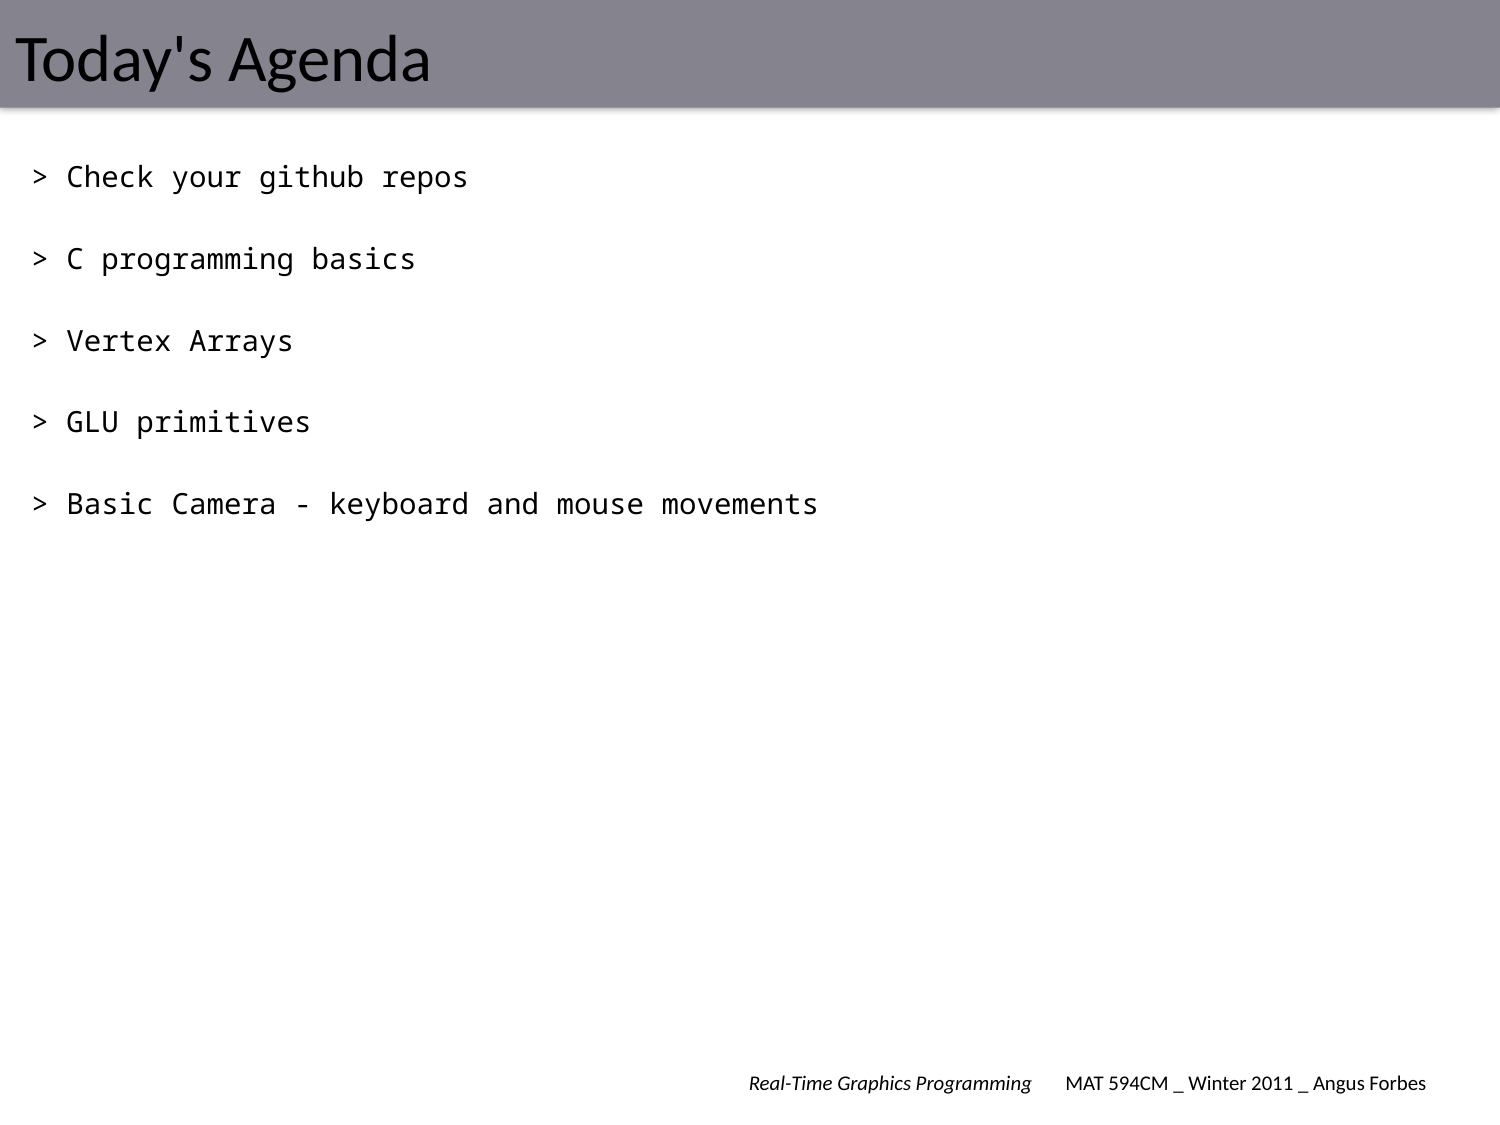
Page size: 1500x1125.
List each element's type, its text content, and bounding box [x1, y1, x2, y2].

title Today's Agenda [0, 0, 1500, 111]
list > Check your github repos > C programming basics > Vertex Arrays > GLU primitives > Basic Camera - keyboard and mouse movements [16, 110, 1483, 1063]
